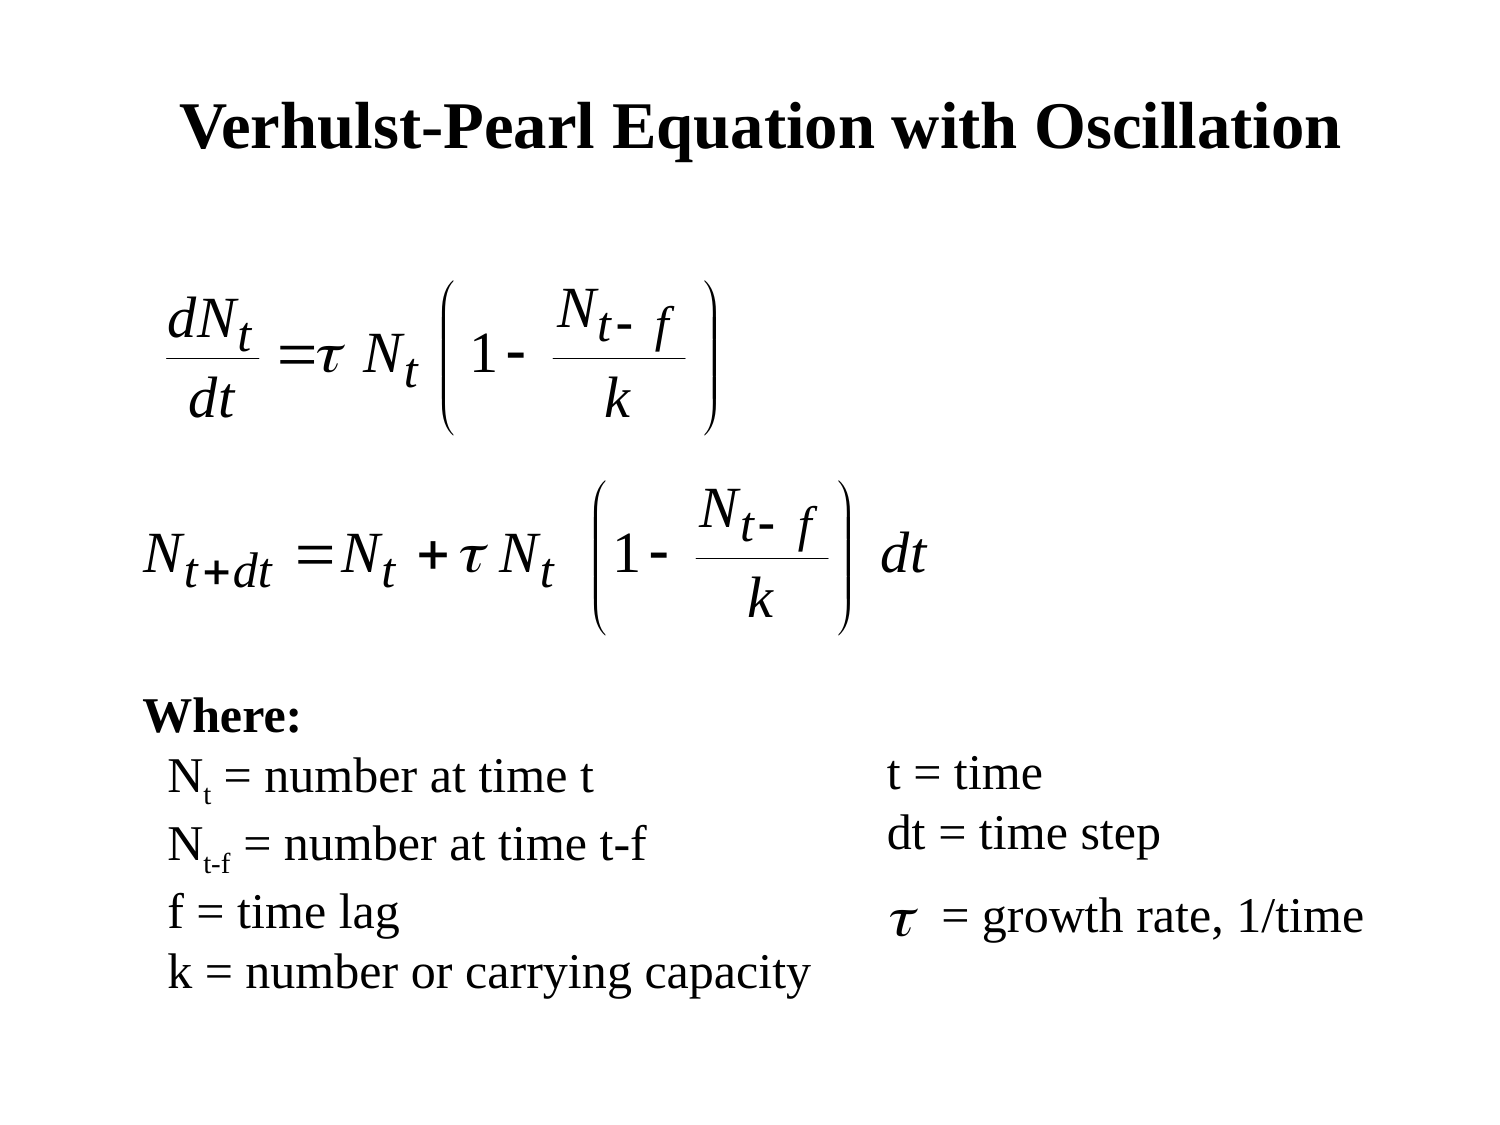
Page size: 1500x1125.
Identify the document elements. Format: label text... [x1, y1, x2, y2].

text_box Where: Nt = number at time t Nt-f = number at time t-f f = time lag k = number or carrying capacity [127, 674, 827, 1067]
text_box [137, 474, 932, 642]
text_box t = time dt = time step [872, 731, 1177, 867]
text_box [889, 874, 1382, 951]
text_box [162, 274, 745, 442]
text_box Verhulst-Pearl Equation with Oscillation [164, 74, 1359, 170]
